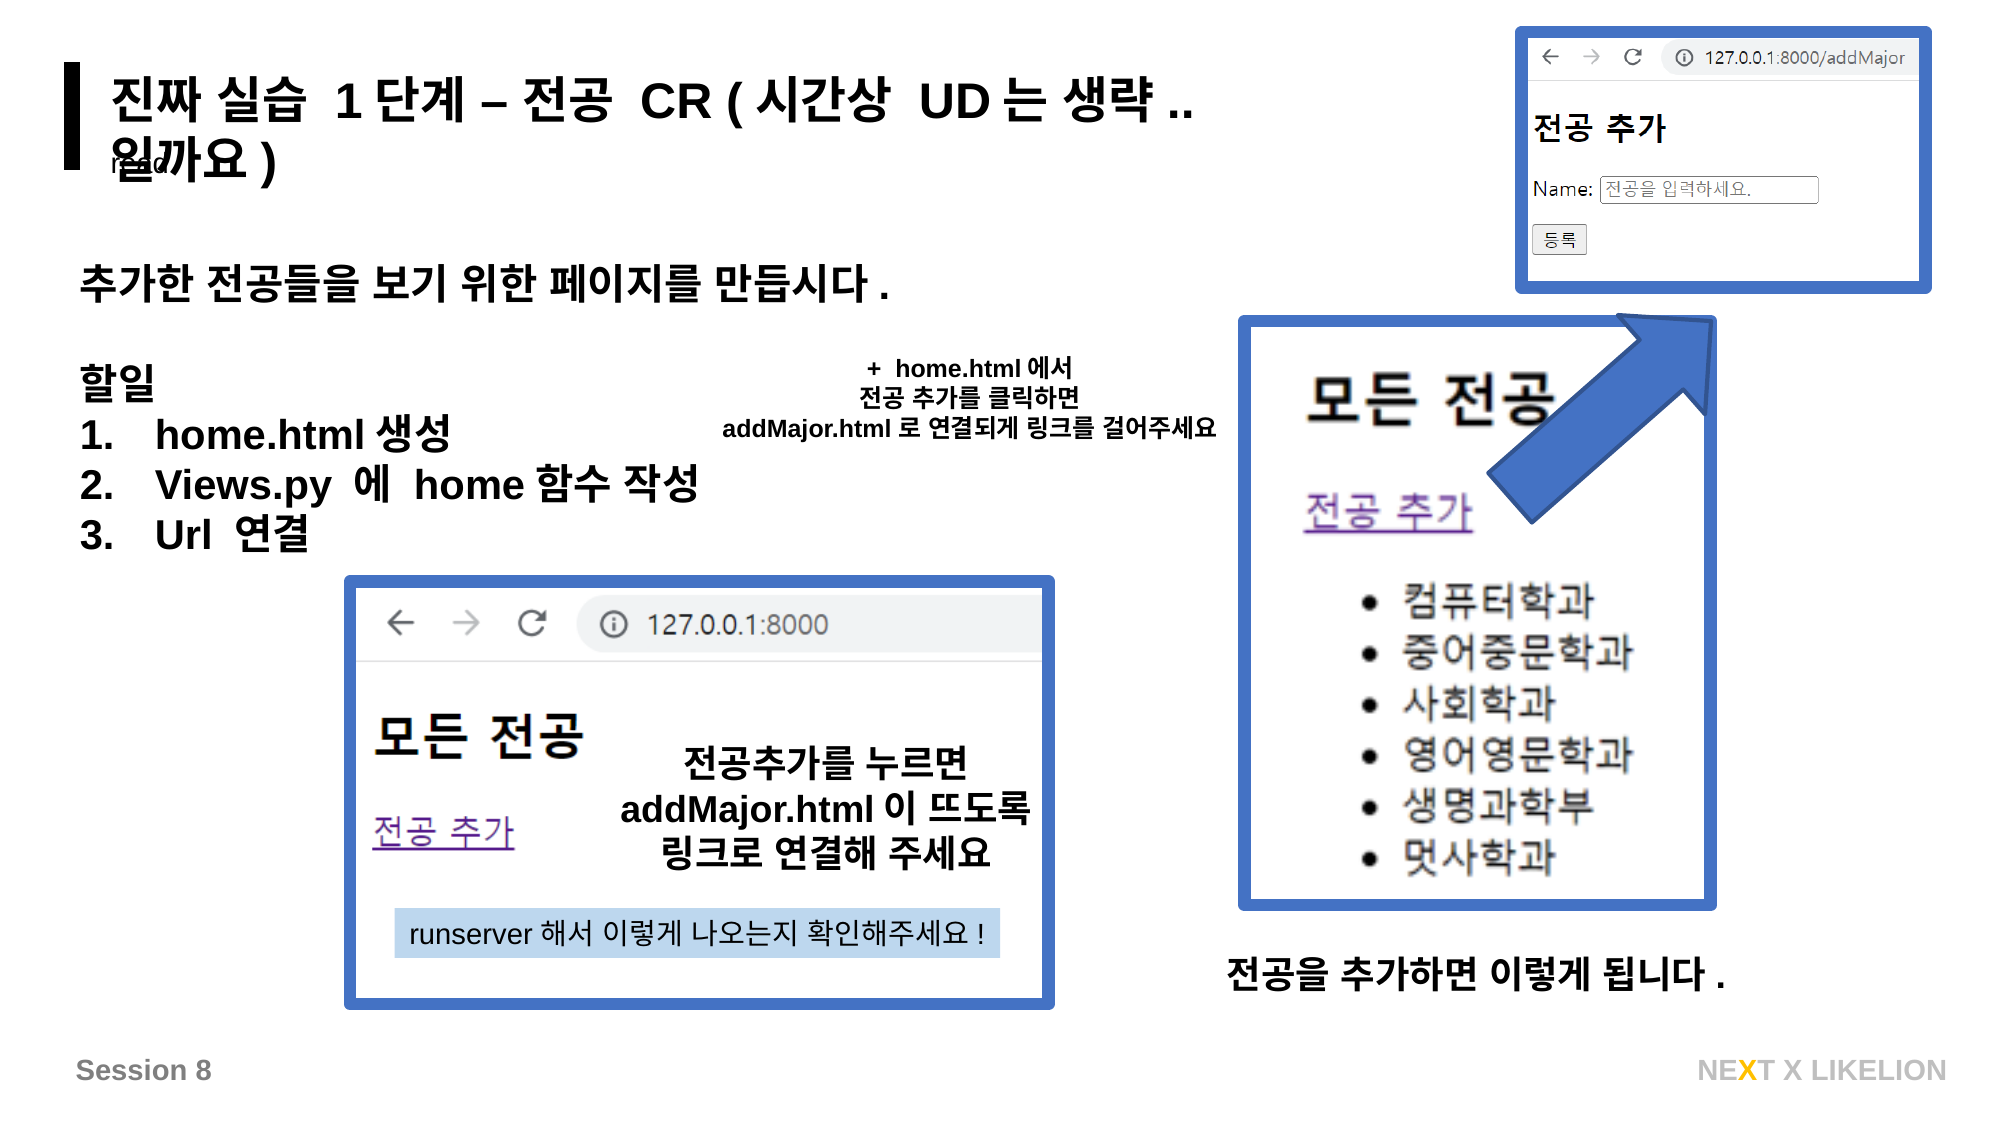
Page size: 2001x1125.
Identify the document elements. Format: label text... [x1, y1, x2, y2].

text_box 추가한 전공들을 보기 위한 페이지를 만듭시다. 할일 home.html생성 Views.py 에 home함수 작성 Url 연결 [65, 250, 1724, 566]
picture [1527, 38, 1920, 282]
text_box Session 8 [60, 1044, 232, 1095]
text_box + home.html에서 전공 추가를 클릭하면 addMajor.html로 연결되게 링크를 걸어주세요 [707, 345, 1233, 450]
text_box NEXT X LIKELION [1682, 1044, 1965, 1095]
text_box 진짜 실습 1단계 – 전공 CR (시간상 UD는 생략..일까요) [95, 61, 1350, 197]
text_box [1615, 312, 1714, 386]
text_box [64, 63, 80, 170]
text_box 전공을 추가하면 이렇게 됩니다. [1211, 943, 1741, 1003]
picture [356, 587, 1043, 998]
picture [1250, 326, 1705, 900]
